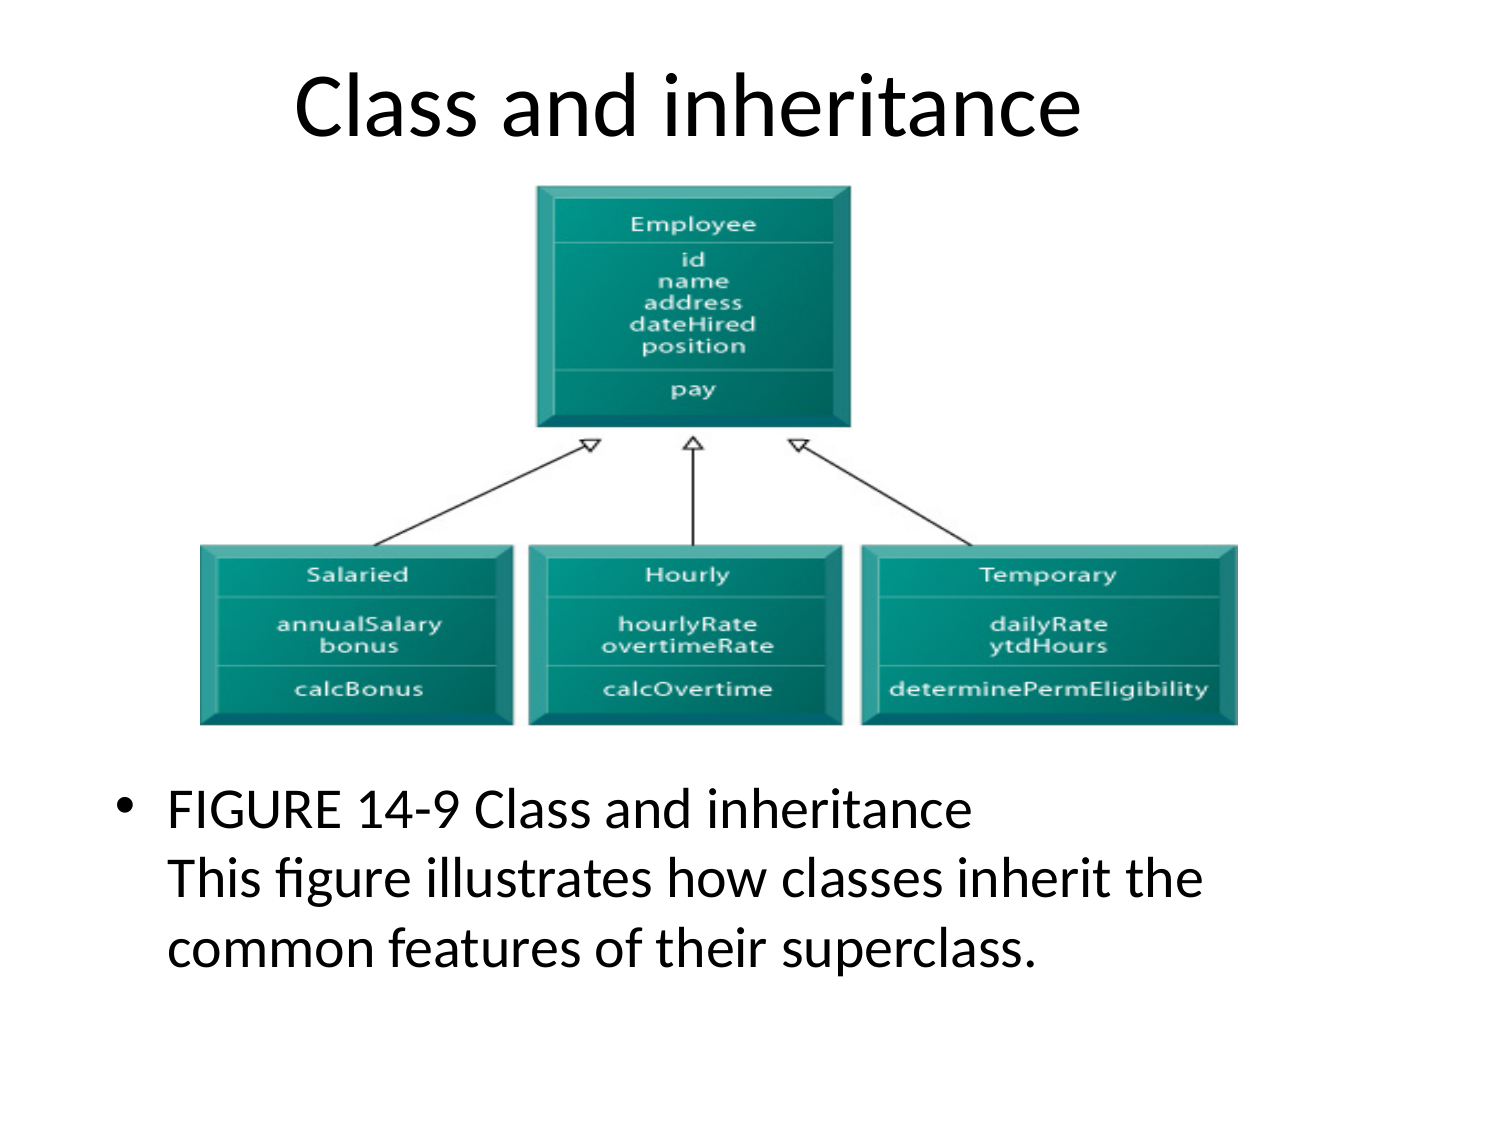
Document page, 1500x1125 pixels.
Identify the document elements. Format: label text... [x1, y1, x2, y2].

list FIGURE 14-9 Class and inheritance This figure illustrates how classes inherit the common features of their superclass. [99, 762, 1400, 988]
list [199, 185, 1238, 727]
title Class and inheritance [32, 37, 1347, 163]
